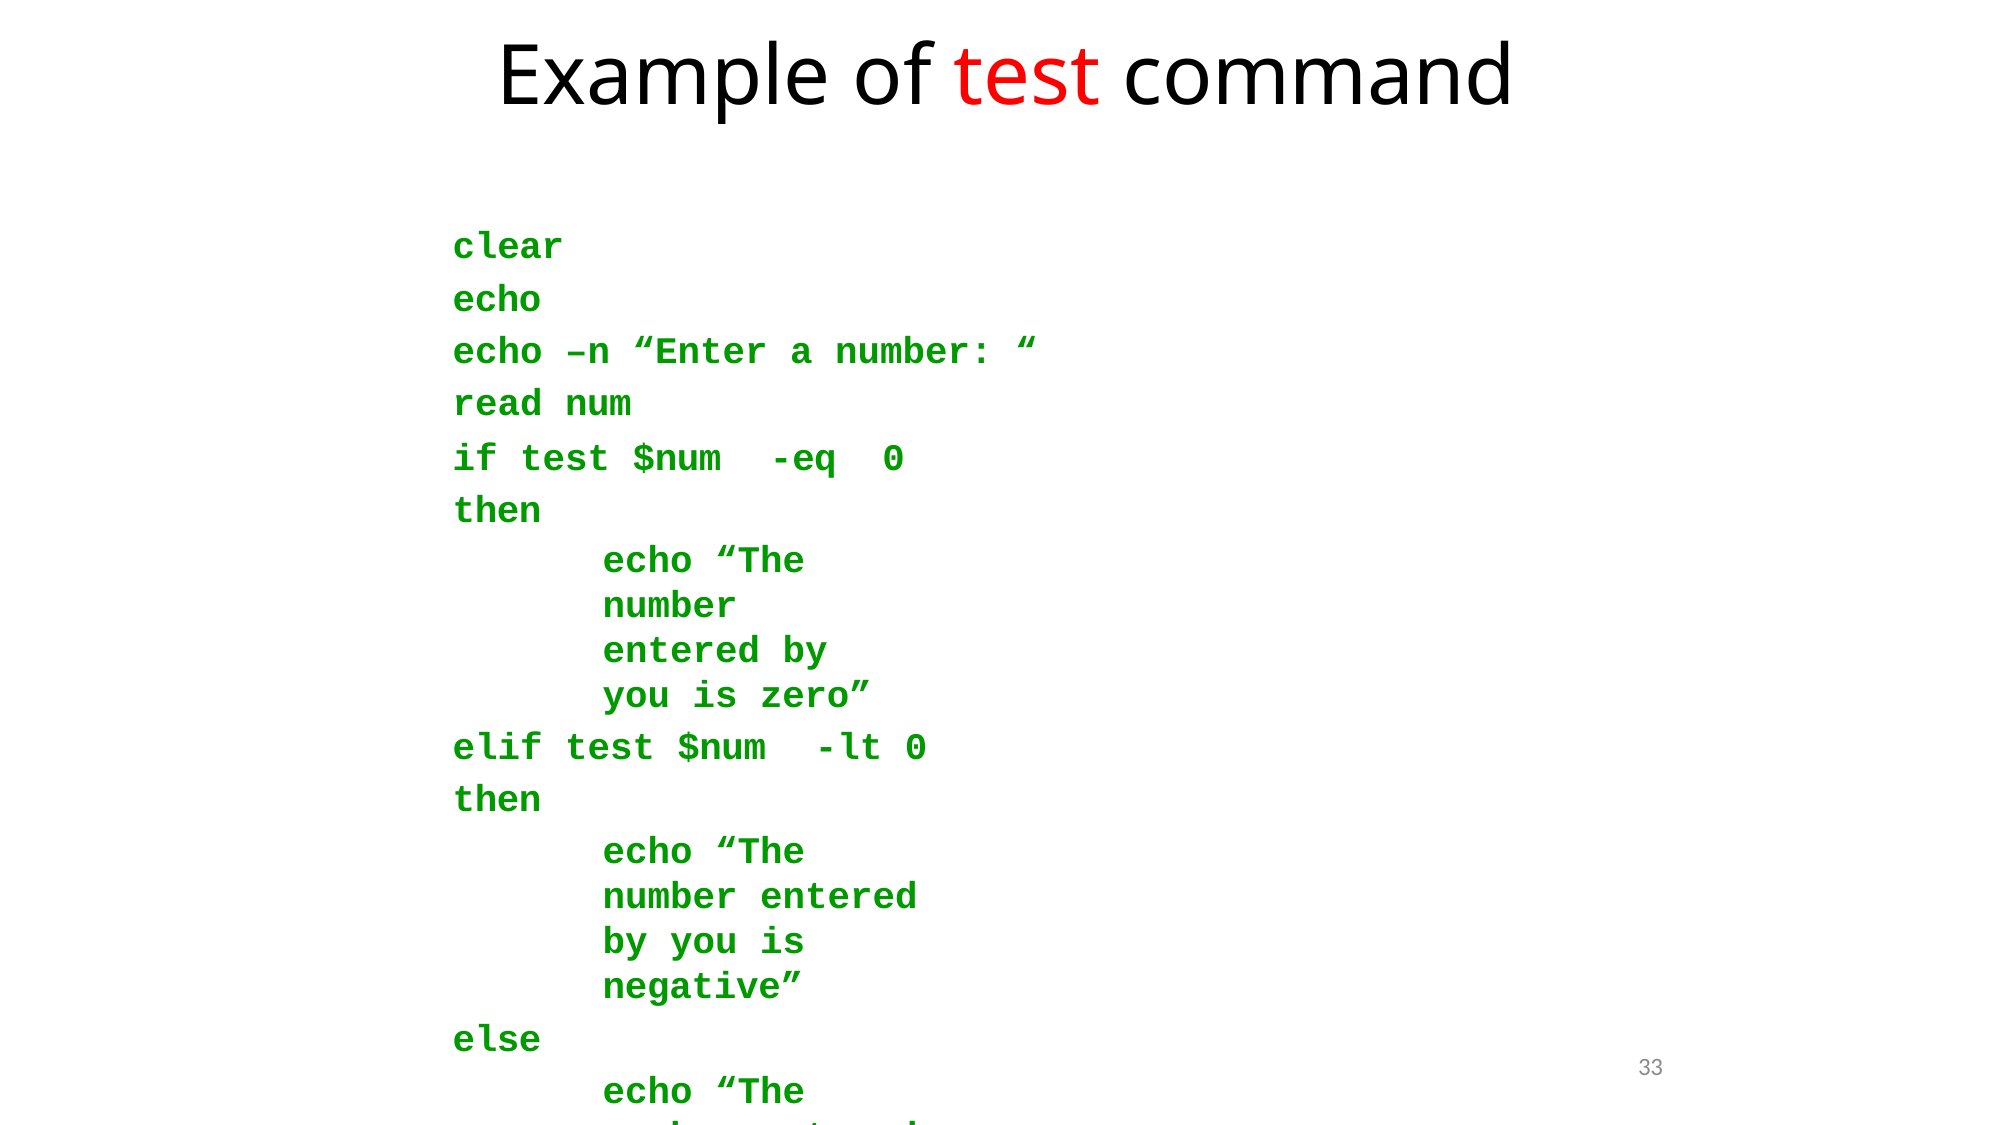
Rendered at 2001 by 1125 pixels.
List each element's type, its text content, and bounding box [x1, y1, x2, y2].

slide_number 33 [1606, 732, 1663, 1125]
text_box clear echo echo –n “Enter a number: “ read num if test $num -eq 0 then echo “The number entered by you is zero” elif test $num -lt 0 then echo “The number entered by you is negative” else echo “The number entered by you is positive” fi [450, 212, 1595, 1125]
title Example of test command [494, 0, 1530, 166]
